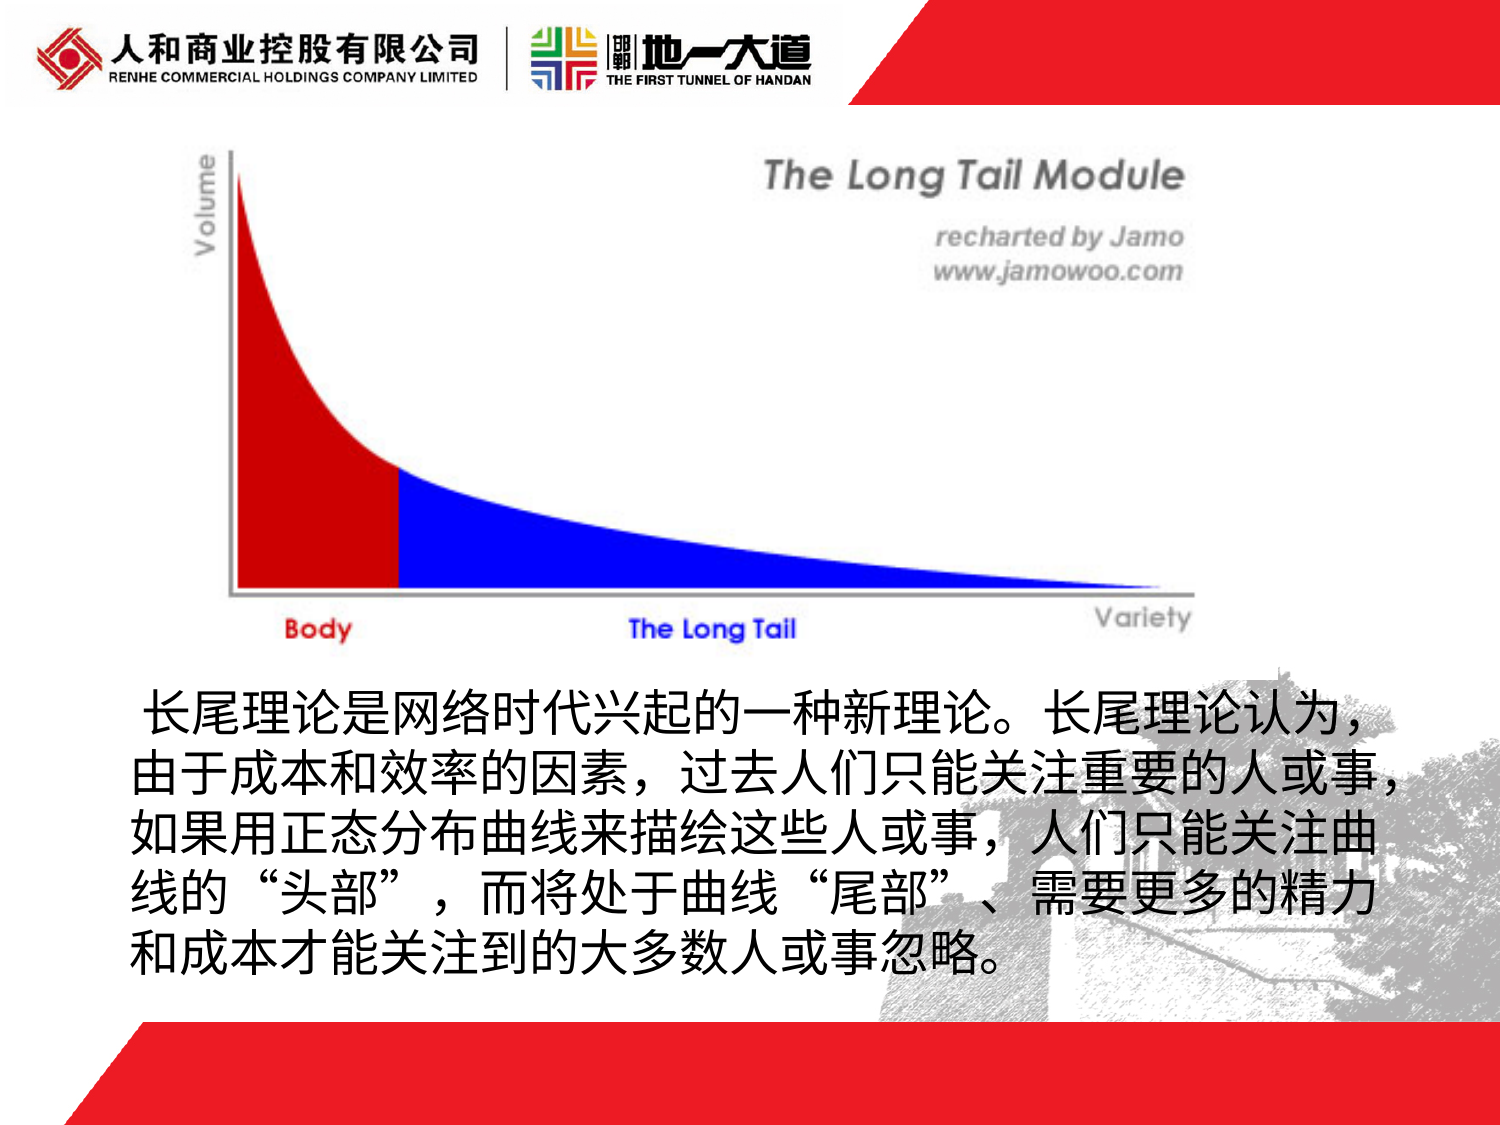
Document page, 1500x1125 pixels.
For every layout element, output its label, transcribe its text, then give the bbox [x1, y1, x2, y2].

picture [0, 0, 1500, 1125]
list 长尾理论是网络时代兴起的一种新理论。长尾理论认为，由于成本和效率的因素，过去人们只能关注重要的人或事，如果用正态分布曲线来描绘这些人或事，人们只能关注曲线的“头部”，而将处于曲线“尾部”、需要更多的精力和成本才能关注到的大多数人或事忽略。 [58, 70, 1419, 1079]
